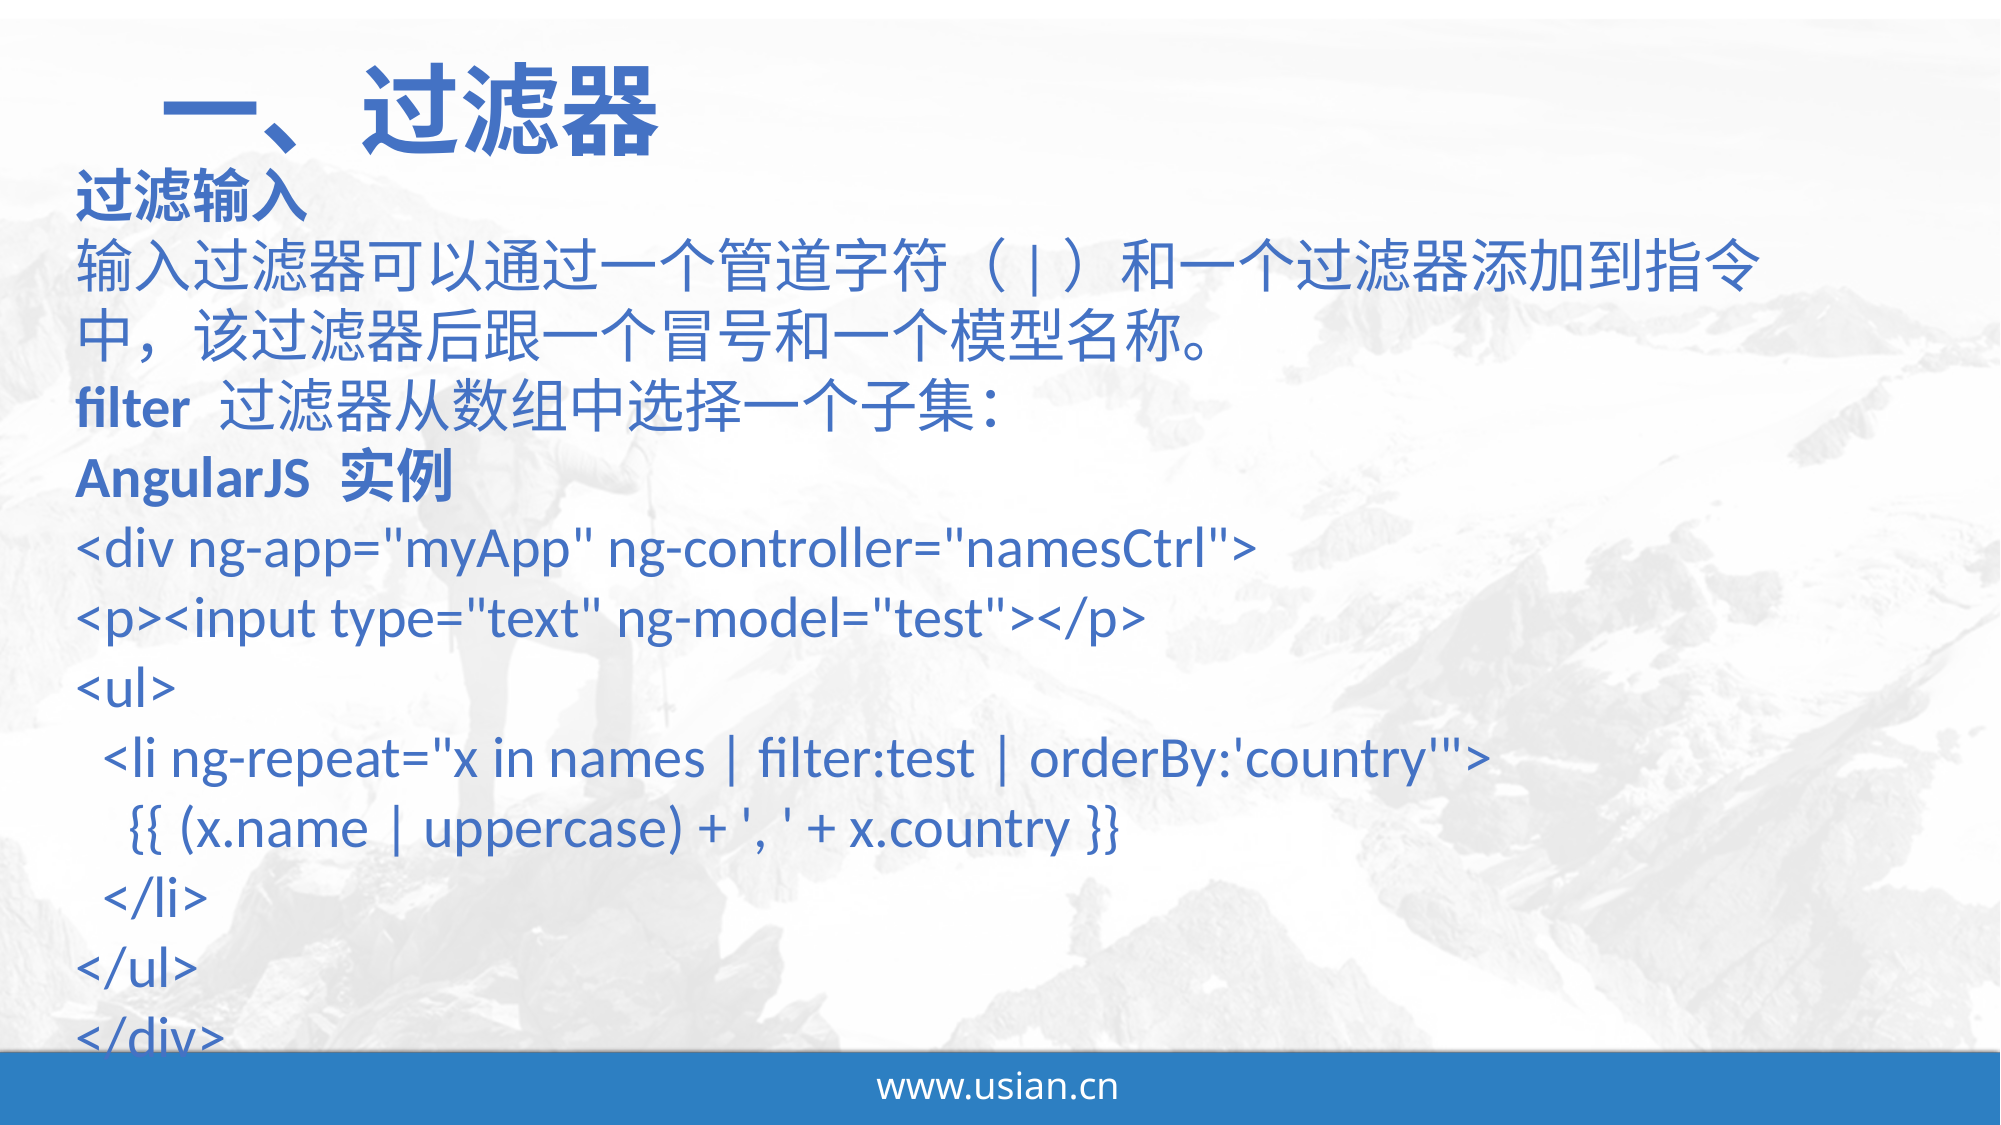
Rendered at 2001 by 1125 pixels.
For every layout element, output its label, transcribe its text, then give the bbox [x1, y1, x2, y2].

picture [0, 0, 2001, 1125]
text_box 过滤输入 输入过滤器可以通过一个管道字符（|）和一个过滤器添加到指令中，该过滤器后跟一个冒号和一个模型名称。 filter 过滤器从数组中选择一个子集： AngularJS 实例 <div ng-app="myApp" ng-controller="namesCtrl"> <p><input type="text" ng-model="test"></p> <ul> <li ng-repeat="x in names | filter:test | orderBy:'country'"> {{ (x.name | uppercase) + ', ' + x.country }} </li> </ul> </div> [60, 152, 1824, 1047]
title 一、过滤器 [99, 62, 1163, 152]
